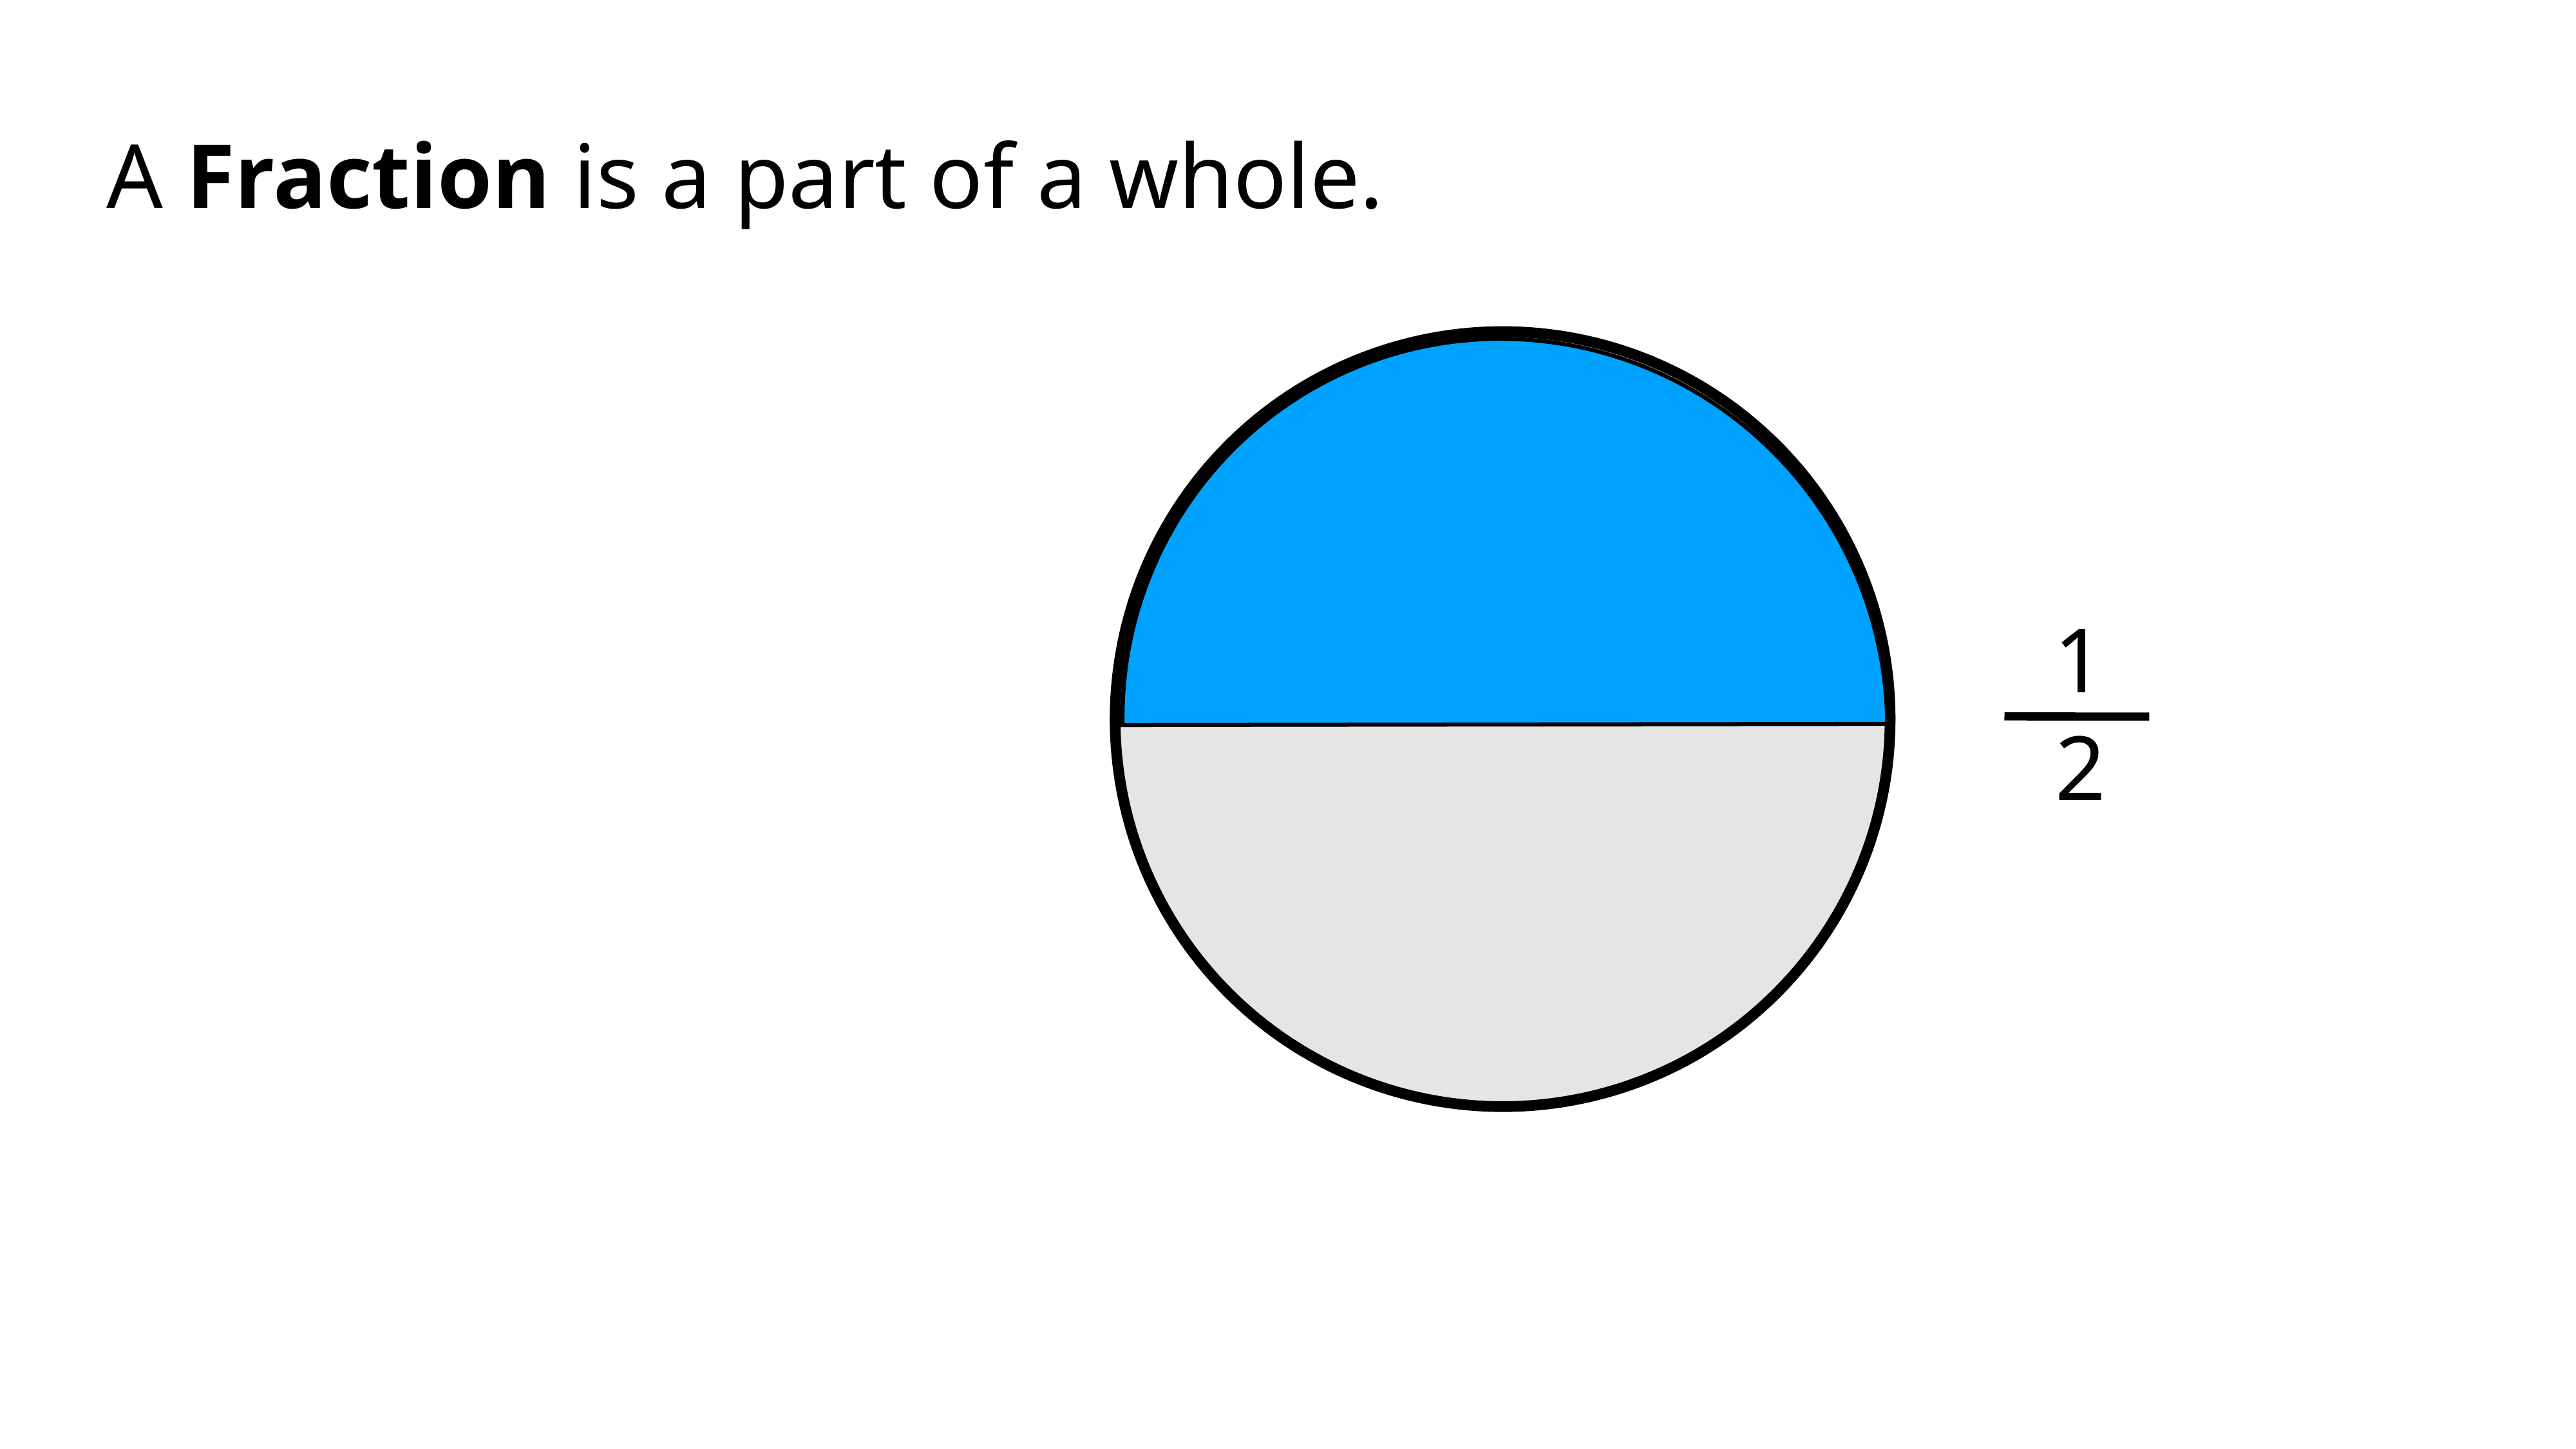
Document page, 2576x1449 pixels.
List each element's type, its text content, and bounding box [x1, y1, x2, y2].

text_box [1122, 339, 1888, 725]
text_box 2 [2050, 717, 2112, 824]
text_box 1 [2049, 598, 2110, 716]
text_box 2 [2050, 706, 2112, 716]
text_box A Fraction is a part of a whole. [101, 114, 1390, 232]
text_box [1115, 331, 1890, 1107]
